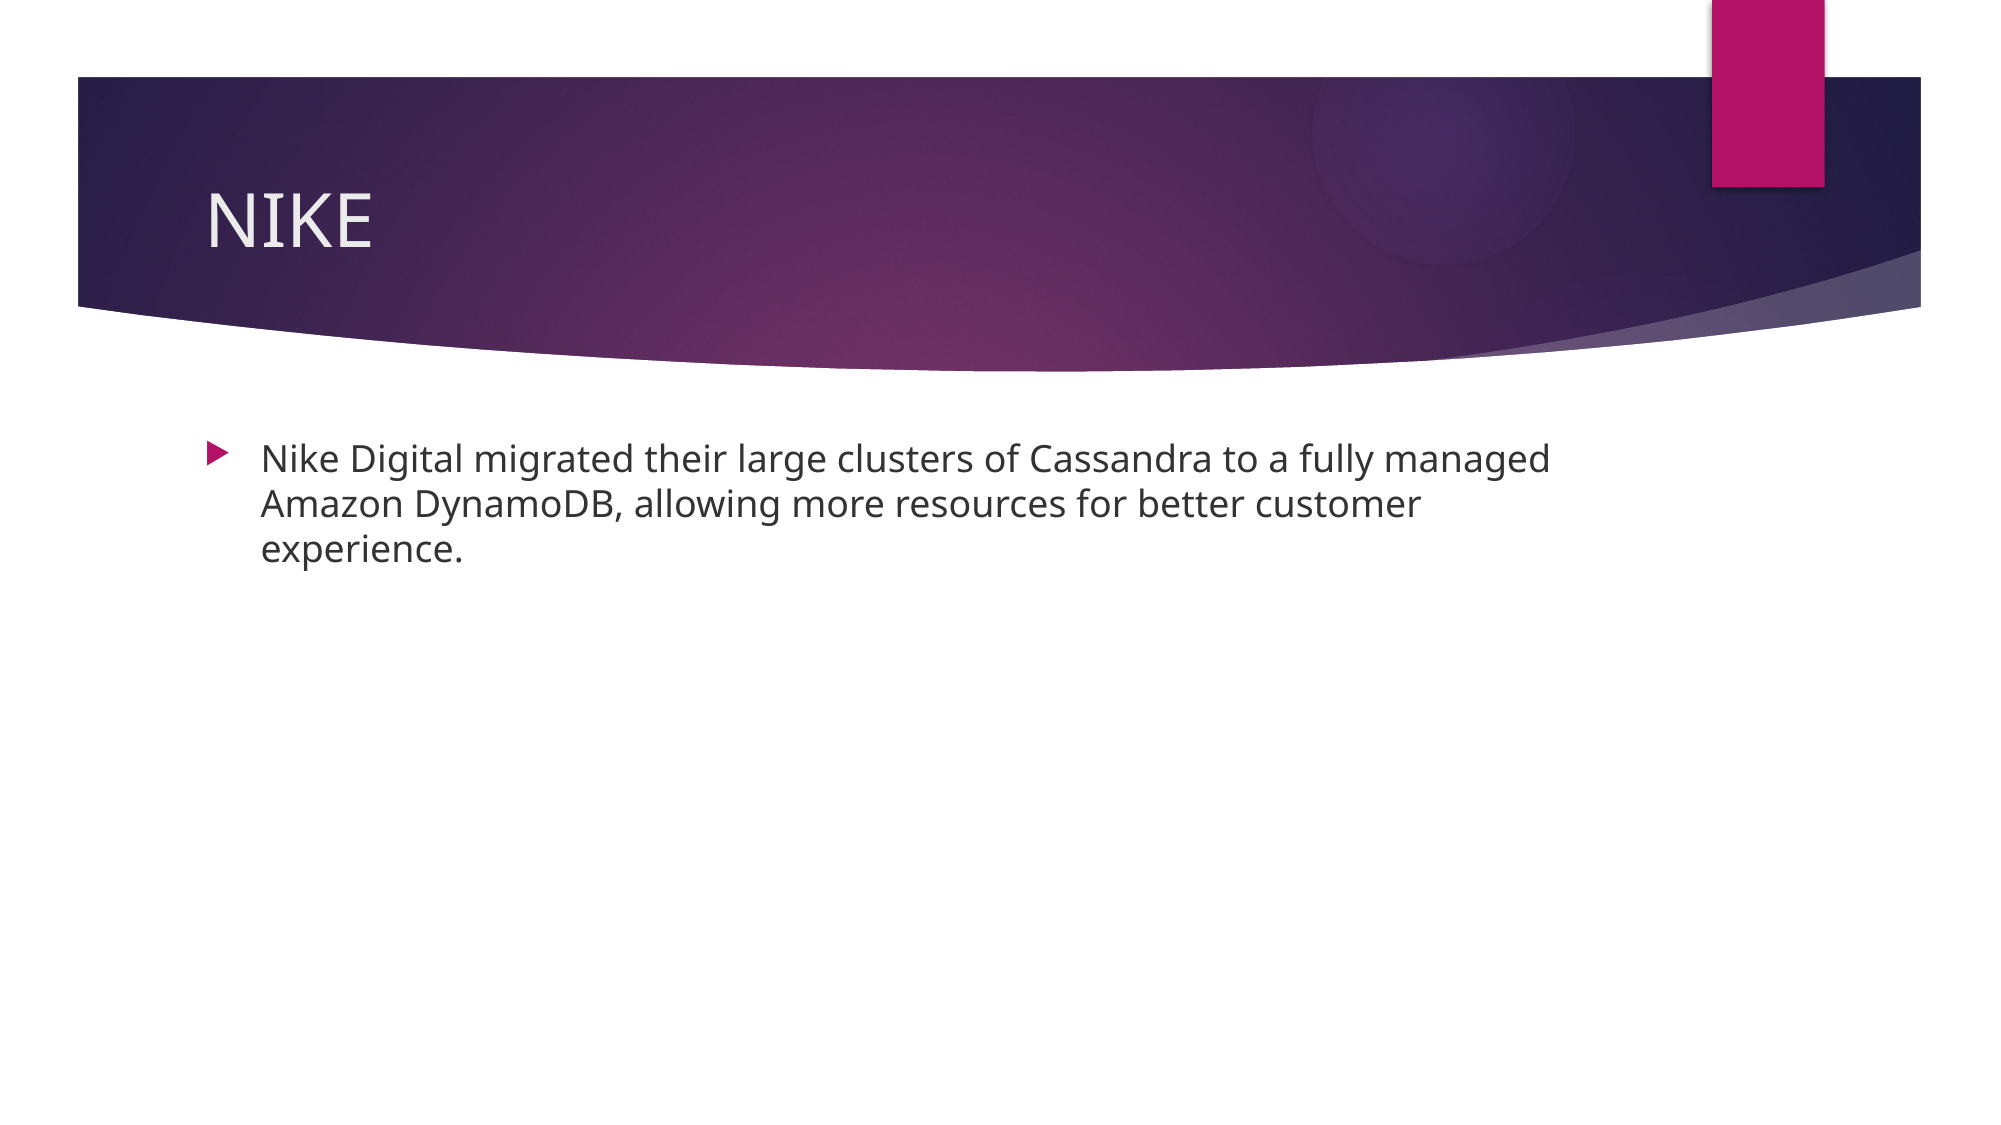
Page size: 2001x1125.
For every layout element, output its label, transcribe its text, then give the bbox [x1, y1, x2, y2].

title NIKE [189, 159, 1627, 276]
list Nike Digital migrated their large clusters of Cassandra to a fully managed Amazon DynamoDB, allowing more resources for better customer experience. [189, 427, 1638, 988]
